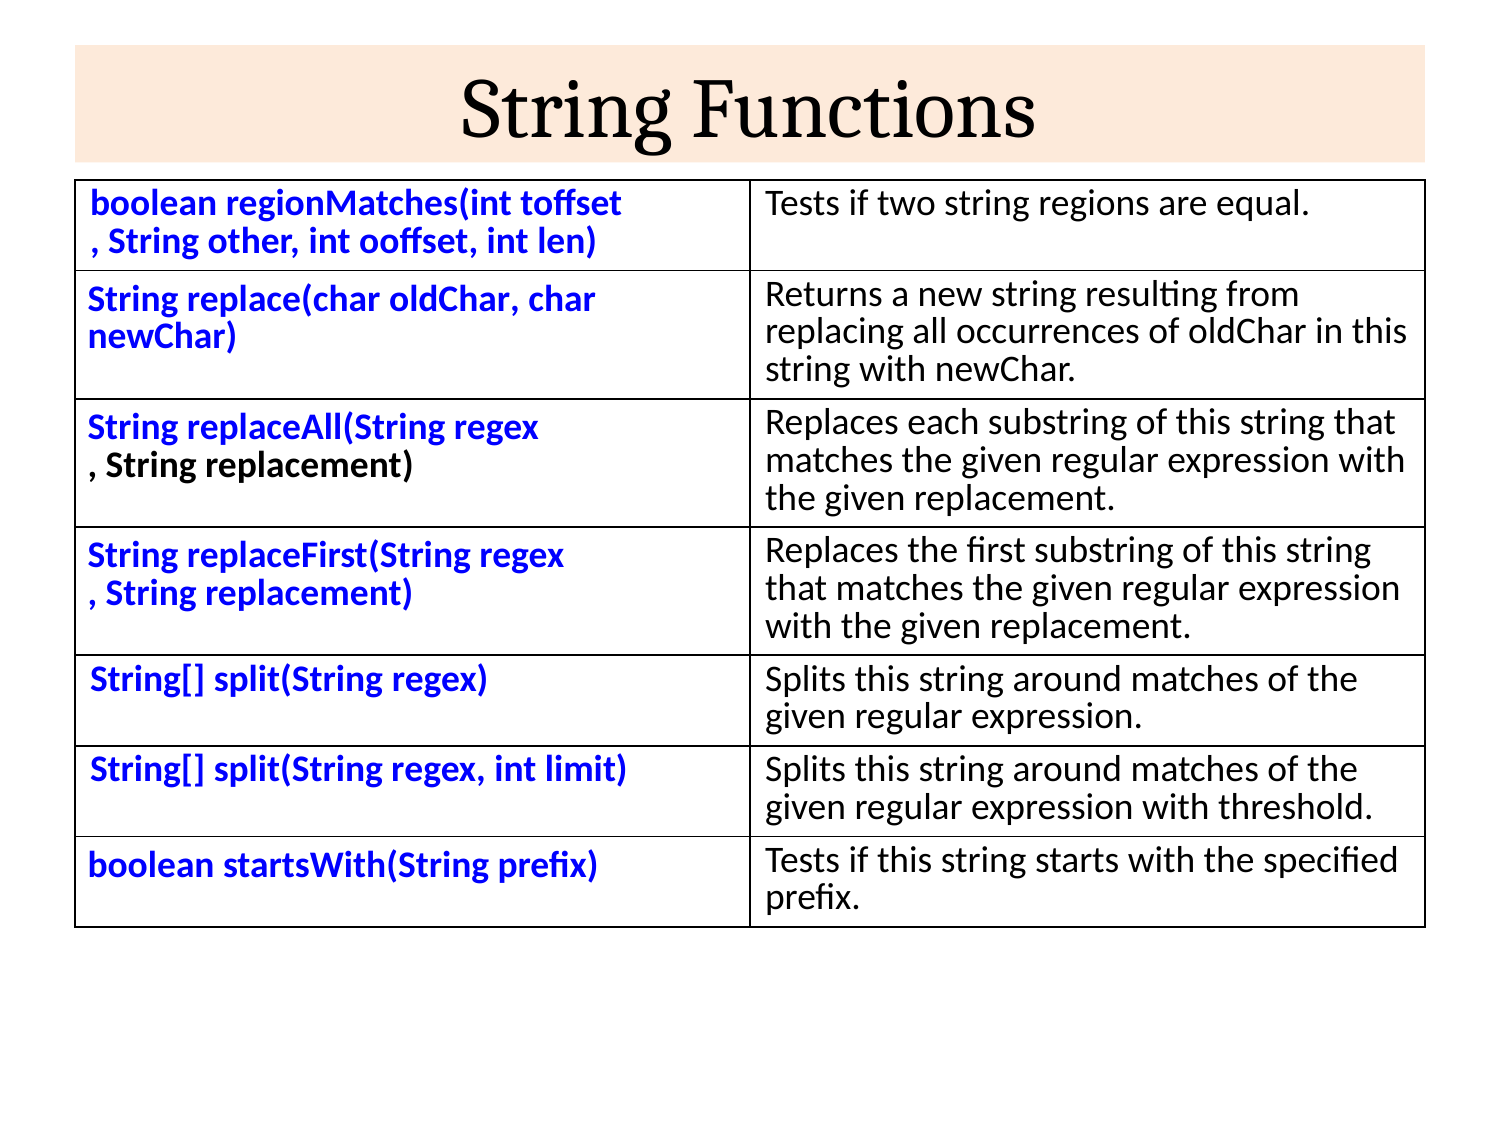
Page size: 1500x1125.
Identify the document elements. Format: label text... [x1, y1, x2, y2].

table_cell String replaceFirst(String regex, String replacement) [76, 528, 749, 654]
table_cell Splits this string around matches of the given regular expression. [751, 656, 1424, 745]
table_cell Replaces the first substring of this string that matches the given regular expression with the given replacement. [751, 528, 1424, 654]
table_cell String[] split(String regex) [76, 656, 749, 745]
title String Functions [75, 45, 1425, 163]
table_cell Splits this string around matches of the given regular expression with threshold. [751, 747, 1424, 836]
table_cell boolean startsWith(String prefix) [76, 837, 749, 926]
table_header Tests if two string regions are equal. [751, 181, 1424, 270]
table_cell String replaceAll(String regex, String replacement) [76, 400, 749, 526]
table_cell String[] split(String regex, int limit) [76, 747, 749, 836]
table_cell String replace(char oldChar, char newChar) [76, 271, 749, 398]
table_header boolean regionMatches(int toffset, String other, int ooffset, int len) [76, 181, 749, 270]
table_cell Returns a new string resulting from replacing all occurrences of oldChar in this string with newChar. [751, 271, 1424, 398]
table_cell Replaces each substring of this string that matches the given regular expression with the given replacement. [751, 400, 1424, 526]
table_cell Tests if this string starts with the specified prefix. [751, 837, 1424, 926]
